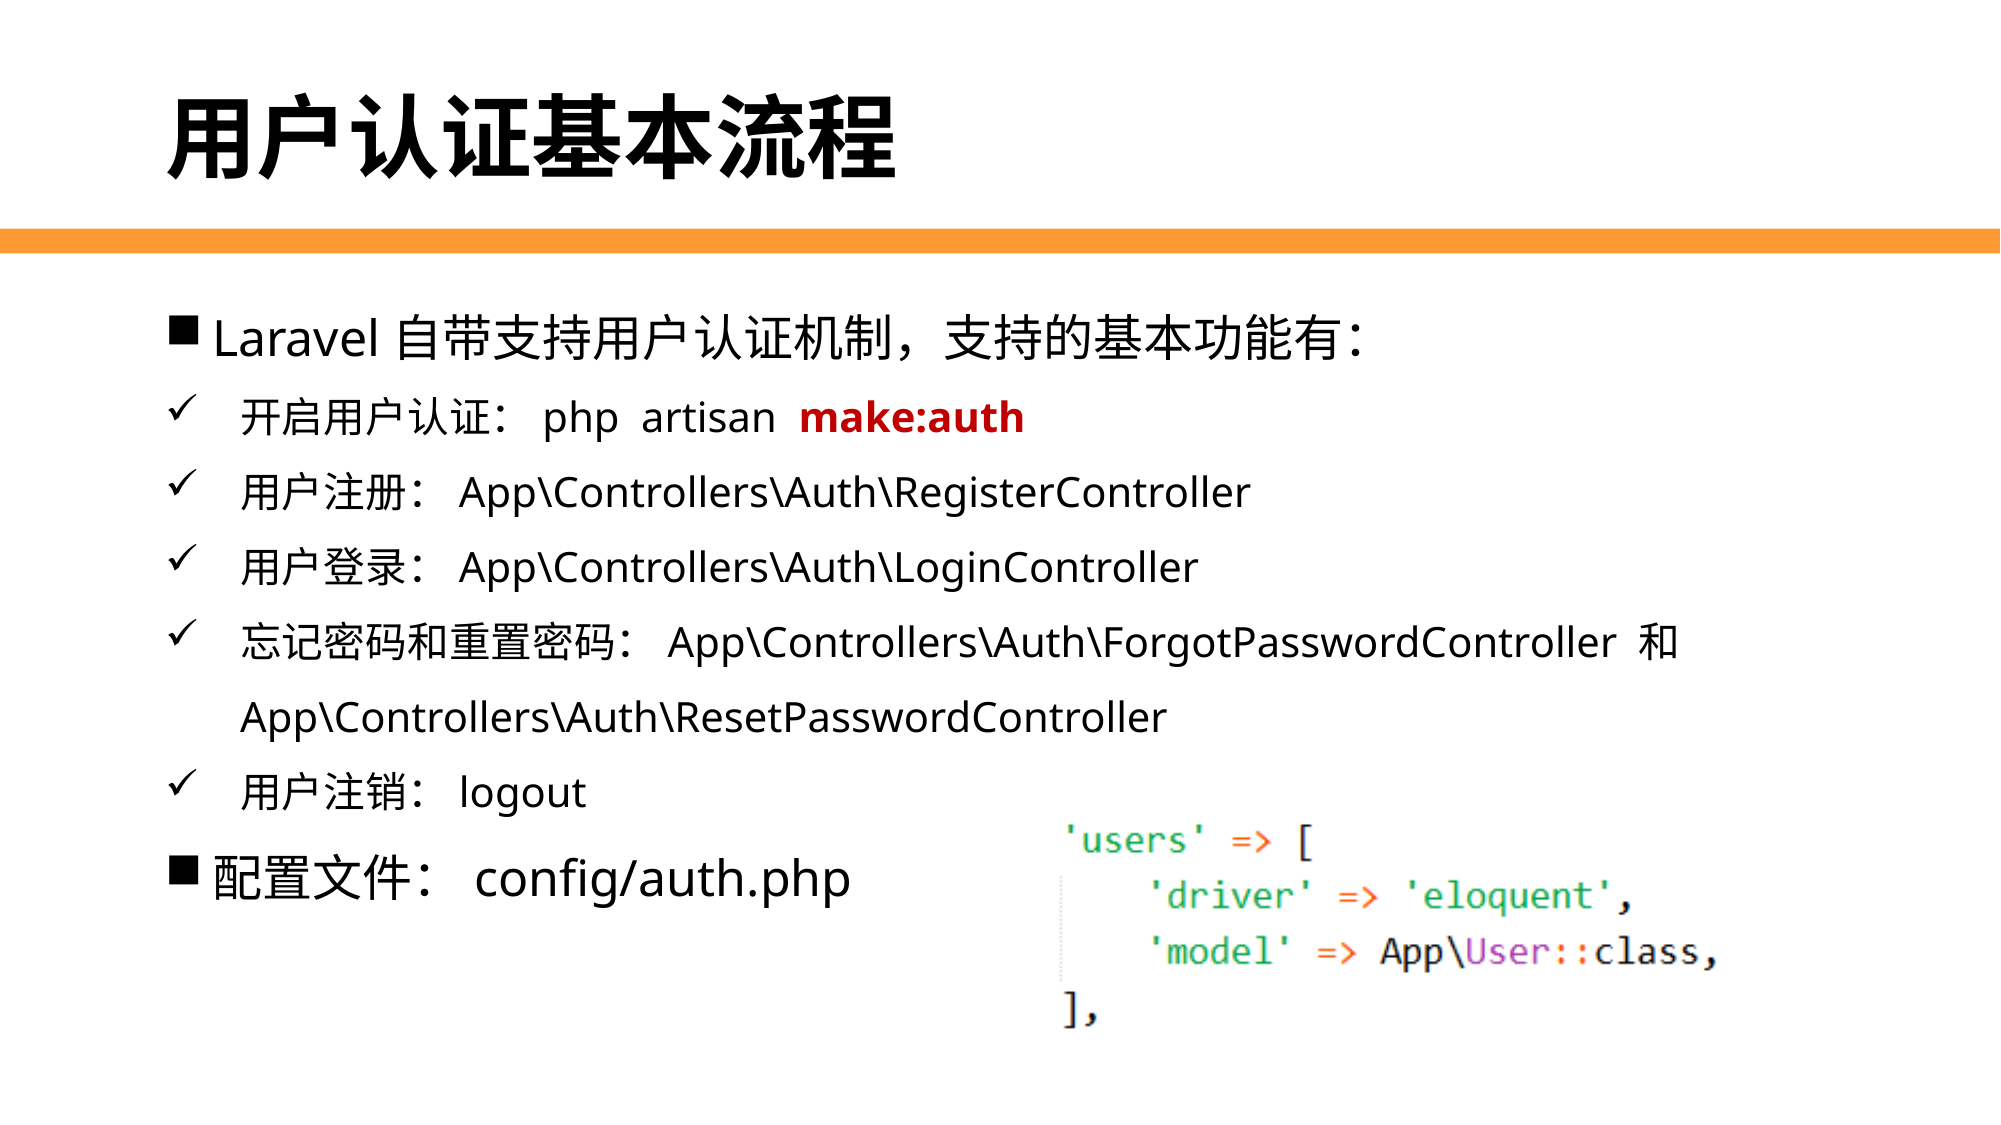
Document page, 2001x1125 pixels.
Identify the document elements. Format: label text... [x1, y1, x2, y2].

list 用户认证基本流程 [150, 84, 1387, 198]
picture [1054, 808, 1720, 1033]
text_box Laravel自带支持用户认证机制，支持的基本功能有： 开启用户认证：php artisan make:auth 用户注册：App\Controllers\Auth\RegisterController 用户登录：App\Controllers\Auth\LoginController 忘记密码和重置密码：App\Controllers\Auth\ForgotPasswordController 和 App\Controllers\Auth\ResetPasswordController 用户注销：logout 配置文件：config/auth.php [150, 268, 1811, 914]
